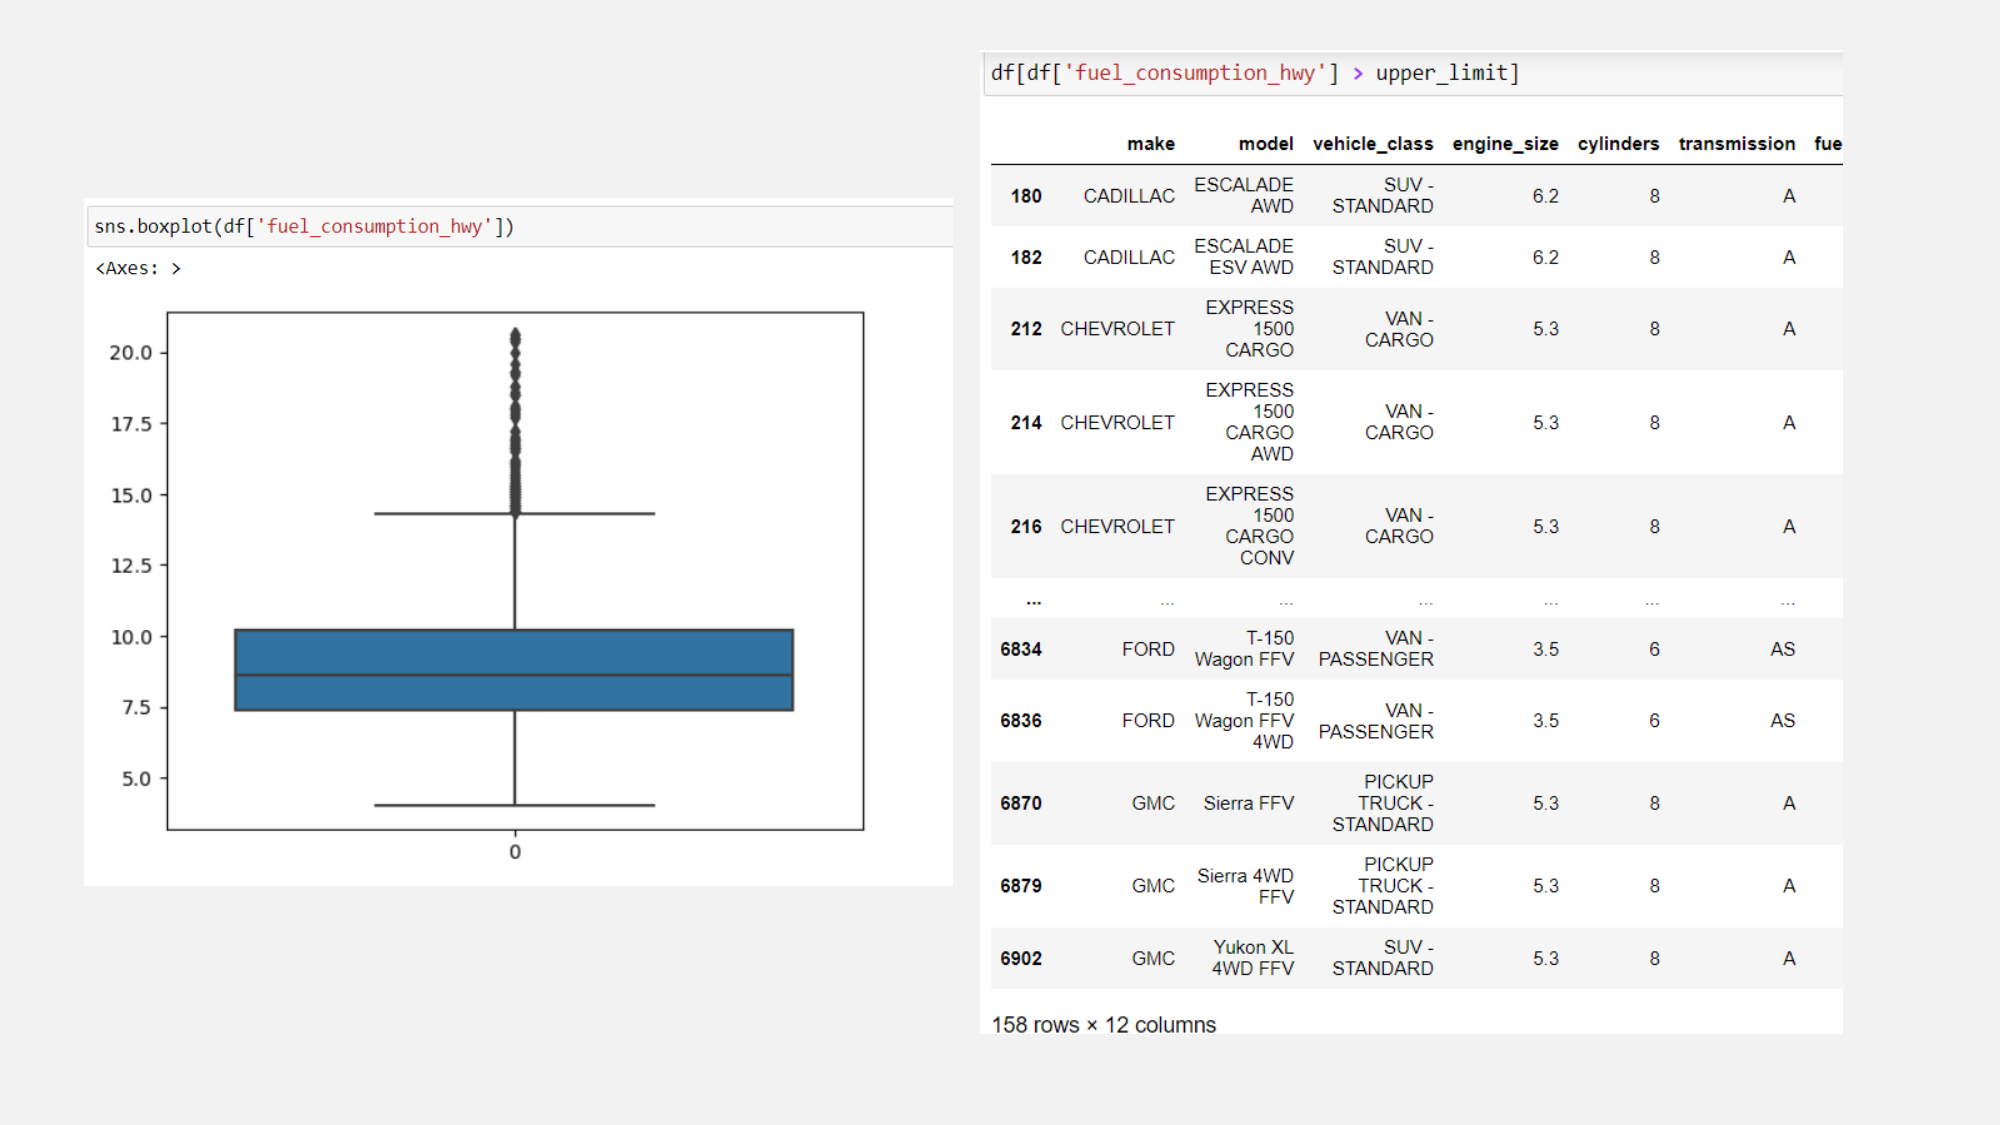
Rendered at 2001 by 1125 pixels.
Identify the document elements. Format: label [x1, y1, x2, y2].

picture [980, 50, 1843, 1034]
list [84, 198, 953, 886]
